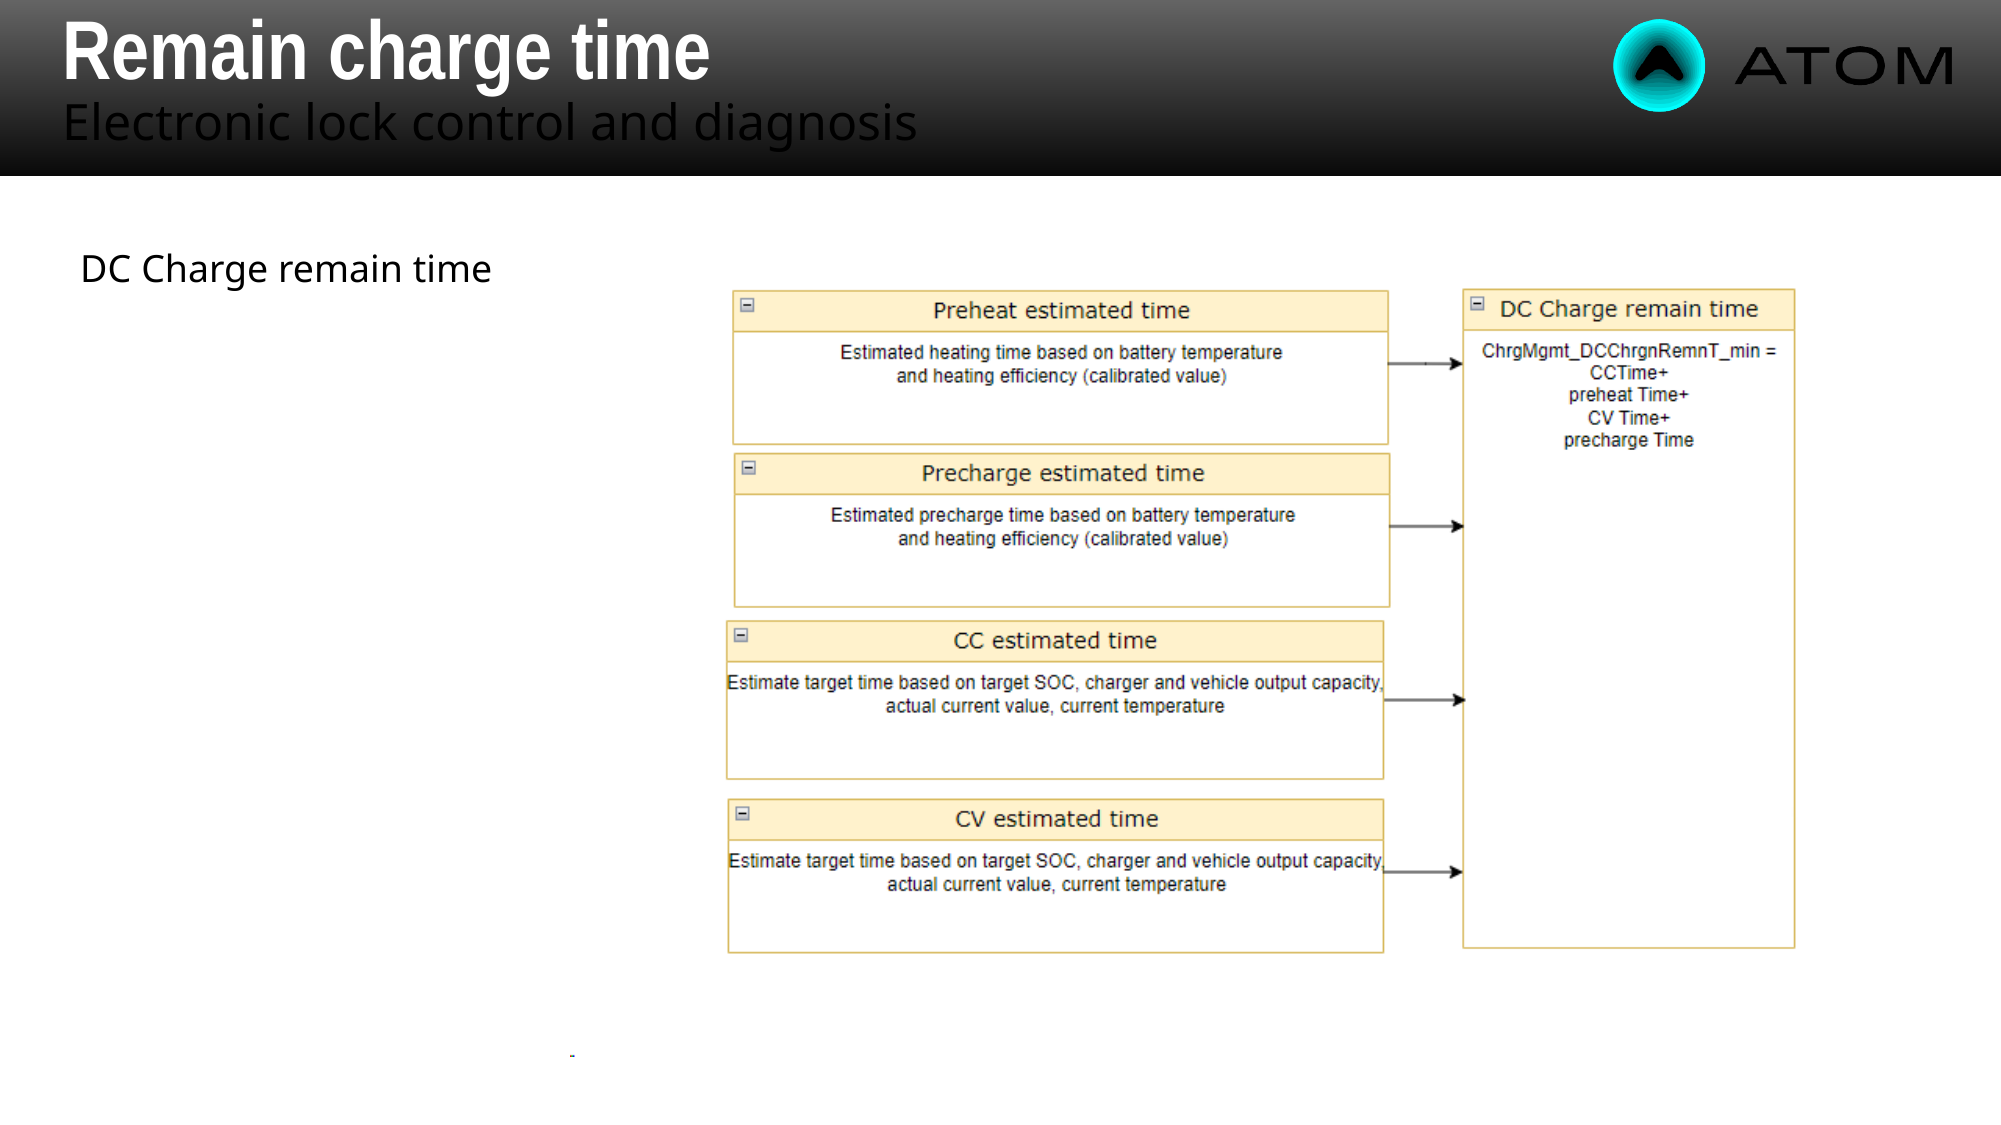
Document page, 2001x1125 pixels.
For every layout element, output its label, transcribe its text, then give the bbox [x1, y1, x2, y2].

text_box [0, 0, 2000, 176]
picture [570, 195, 1927, 1057]
text_box Remain charge time Electronic lock control and diagnosis [47, 0, 1803, 132]
text_box DC Charge remain time [65, 237, 570, 298]
picture [1612, 19, 1952, 112]
